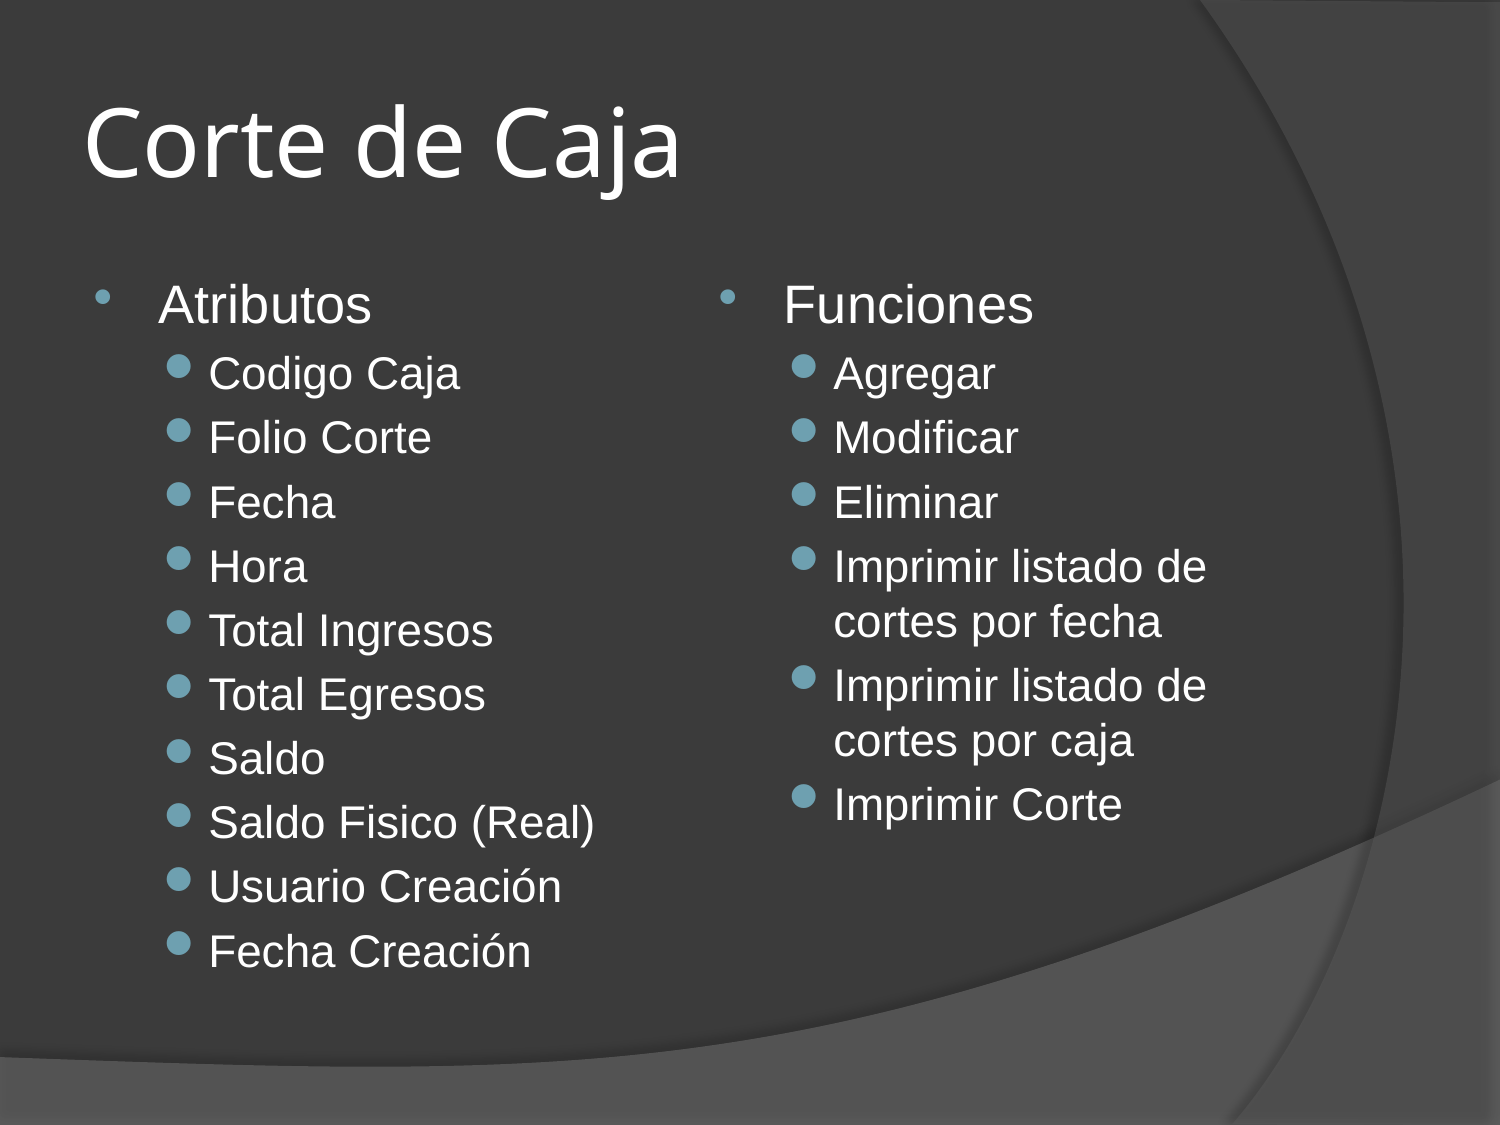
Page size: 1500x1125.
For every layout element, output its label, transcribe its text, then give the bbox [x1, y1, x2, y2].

list Atributos Codigo Caja Folio Corte Fecha Hora Total Ingresos Total Egresos Saldo Saldo Fisico (Real) Usuario Creación Fecha Creación [75, 262, 675, 1005]
list Funciones Agregar Modificar Eliminar Imprimir listado de cortes por fecha Imprimir listado de cortes por caja Imprimir Corte [699, 262, 1300, 1005]
title Corte de Caja [75, 45, 1300, 233]
